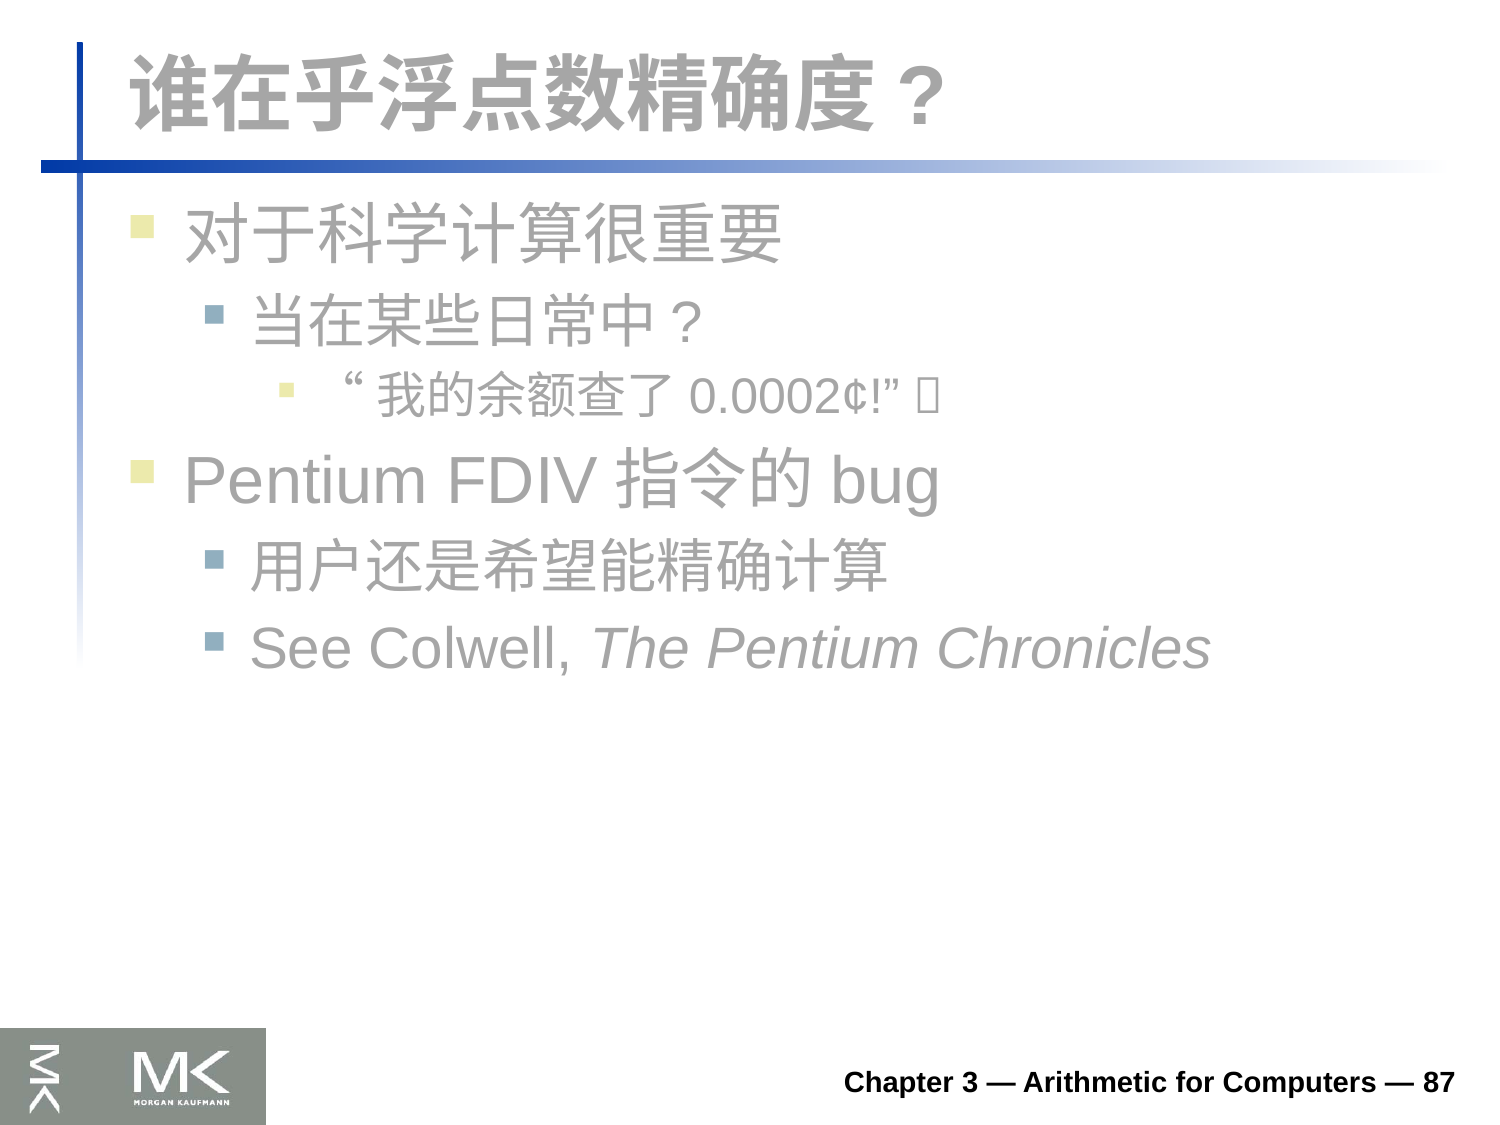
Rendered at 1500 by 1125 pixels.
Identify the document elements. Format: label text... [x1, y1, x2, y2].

title 谁在乎浮点数精确度? [111, 0, 1468, 150]
list 对于科学计算很重要 当在某些日常中? “我的余额查了0.0002¢!”  Pentium FDIV指令的bug 用户还是希望能精确计算 See Colwell, The Pentium Chronicles [111, 184, 1470, 1024]
picture [0, 1028, 266, 1125]
footer Chapter 3 — Arithmetic for Computers — 87 [277, 1046, 1471, 1106]
